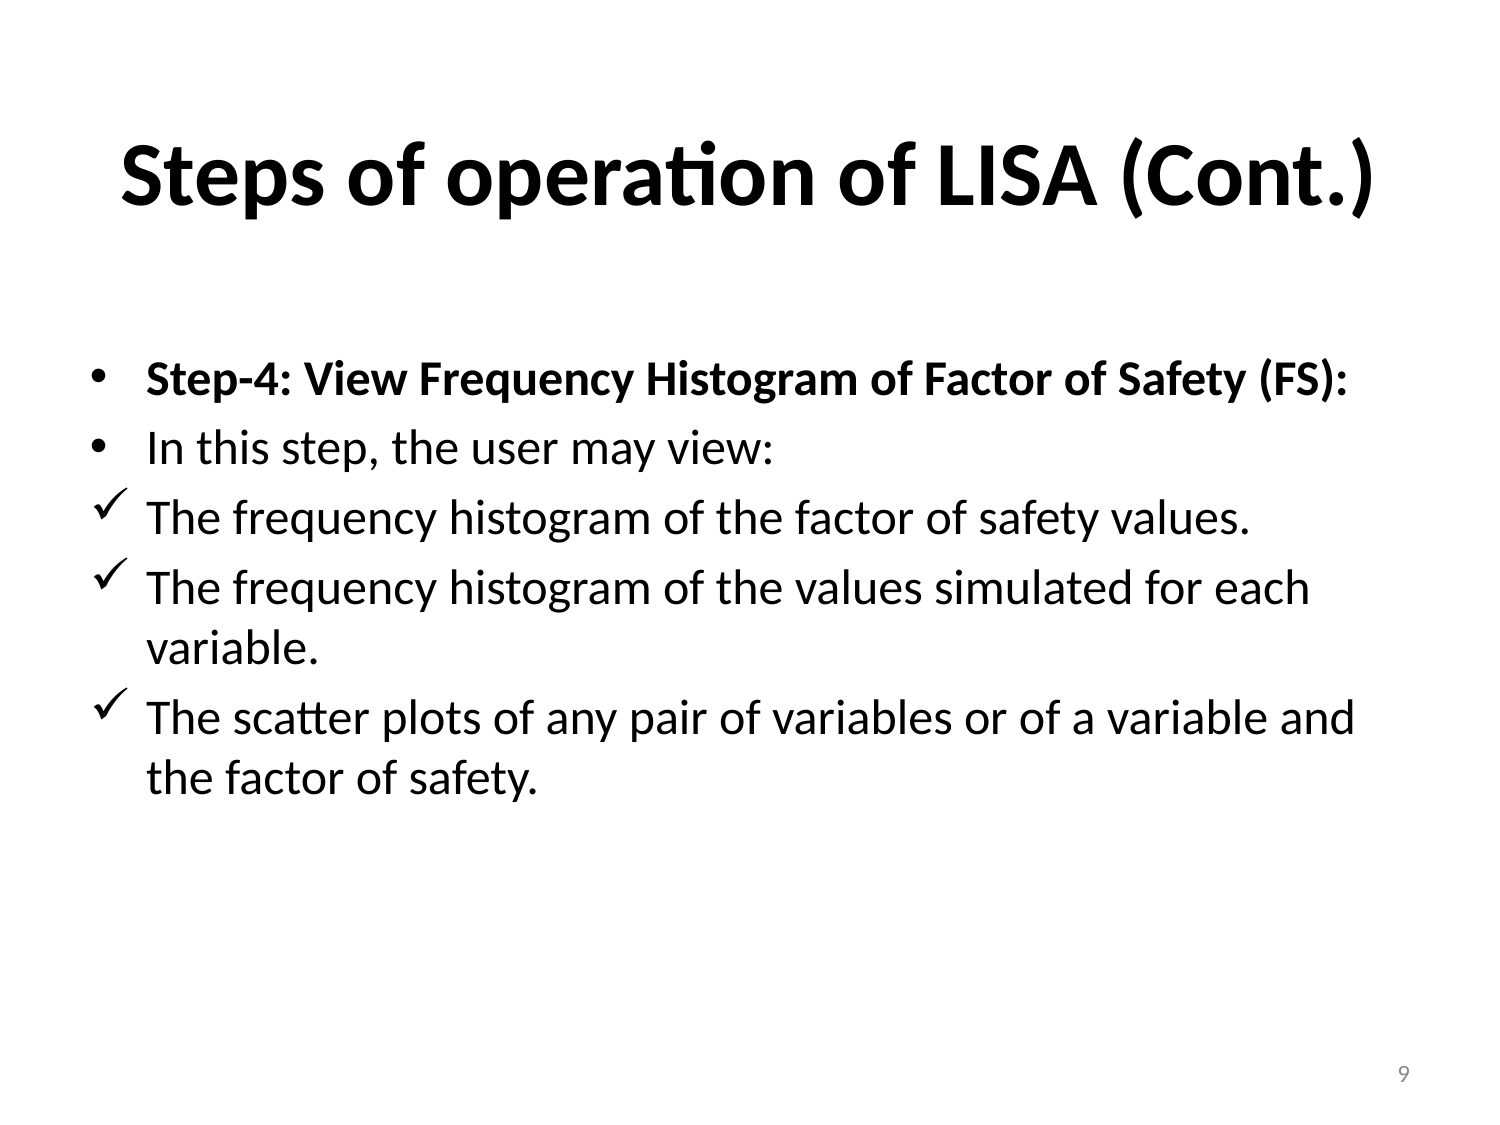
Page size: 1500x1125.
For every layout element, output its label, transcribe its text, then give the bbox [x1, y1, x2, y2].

text_box <number> [1074, 1042, 1425, 1103]
text_box Steps of operation of LISA (Cont.) [75, 74, 1425, 263]
text_box Step-4: View Frequency Histogram of Factor of Safety (FS): In this step, the user may view: The frequency histogram of the factor of safety values. The frequency histogram of the values simulated for each variable. The scatter plots of any pair of variables or of a variable and the factor of safety. [75, 337, 1425, 1025]
